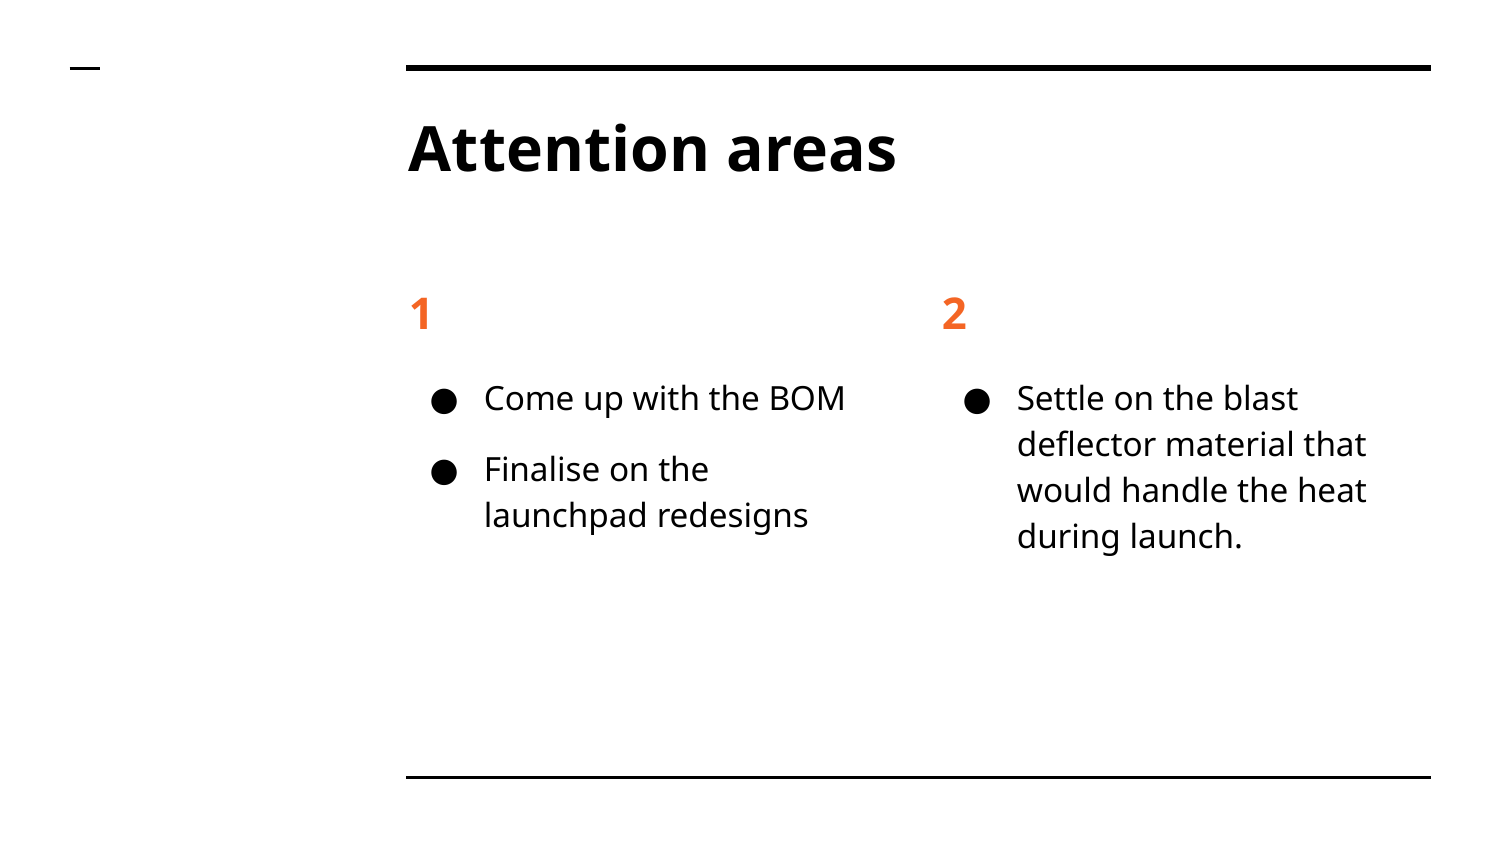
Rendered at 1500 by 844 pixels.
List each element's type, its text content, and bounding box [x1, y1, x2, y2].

list 2 Settle on the blast deflector material that would handle the heat during launch. [926, 262, 1431, 756]
title Attention areas [393, 94, 1431, 199]
list 1 Come up with the BOM Finalise on the launchpad redesigns [393, 262, 898, 756]
